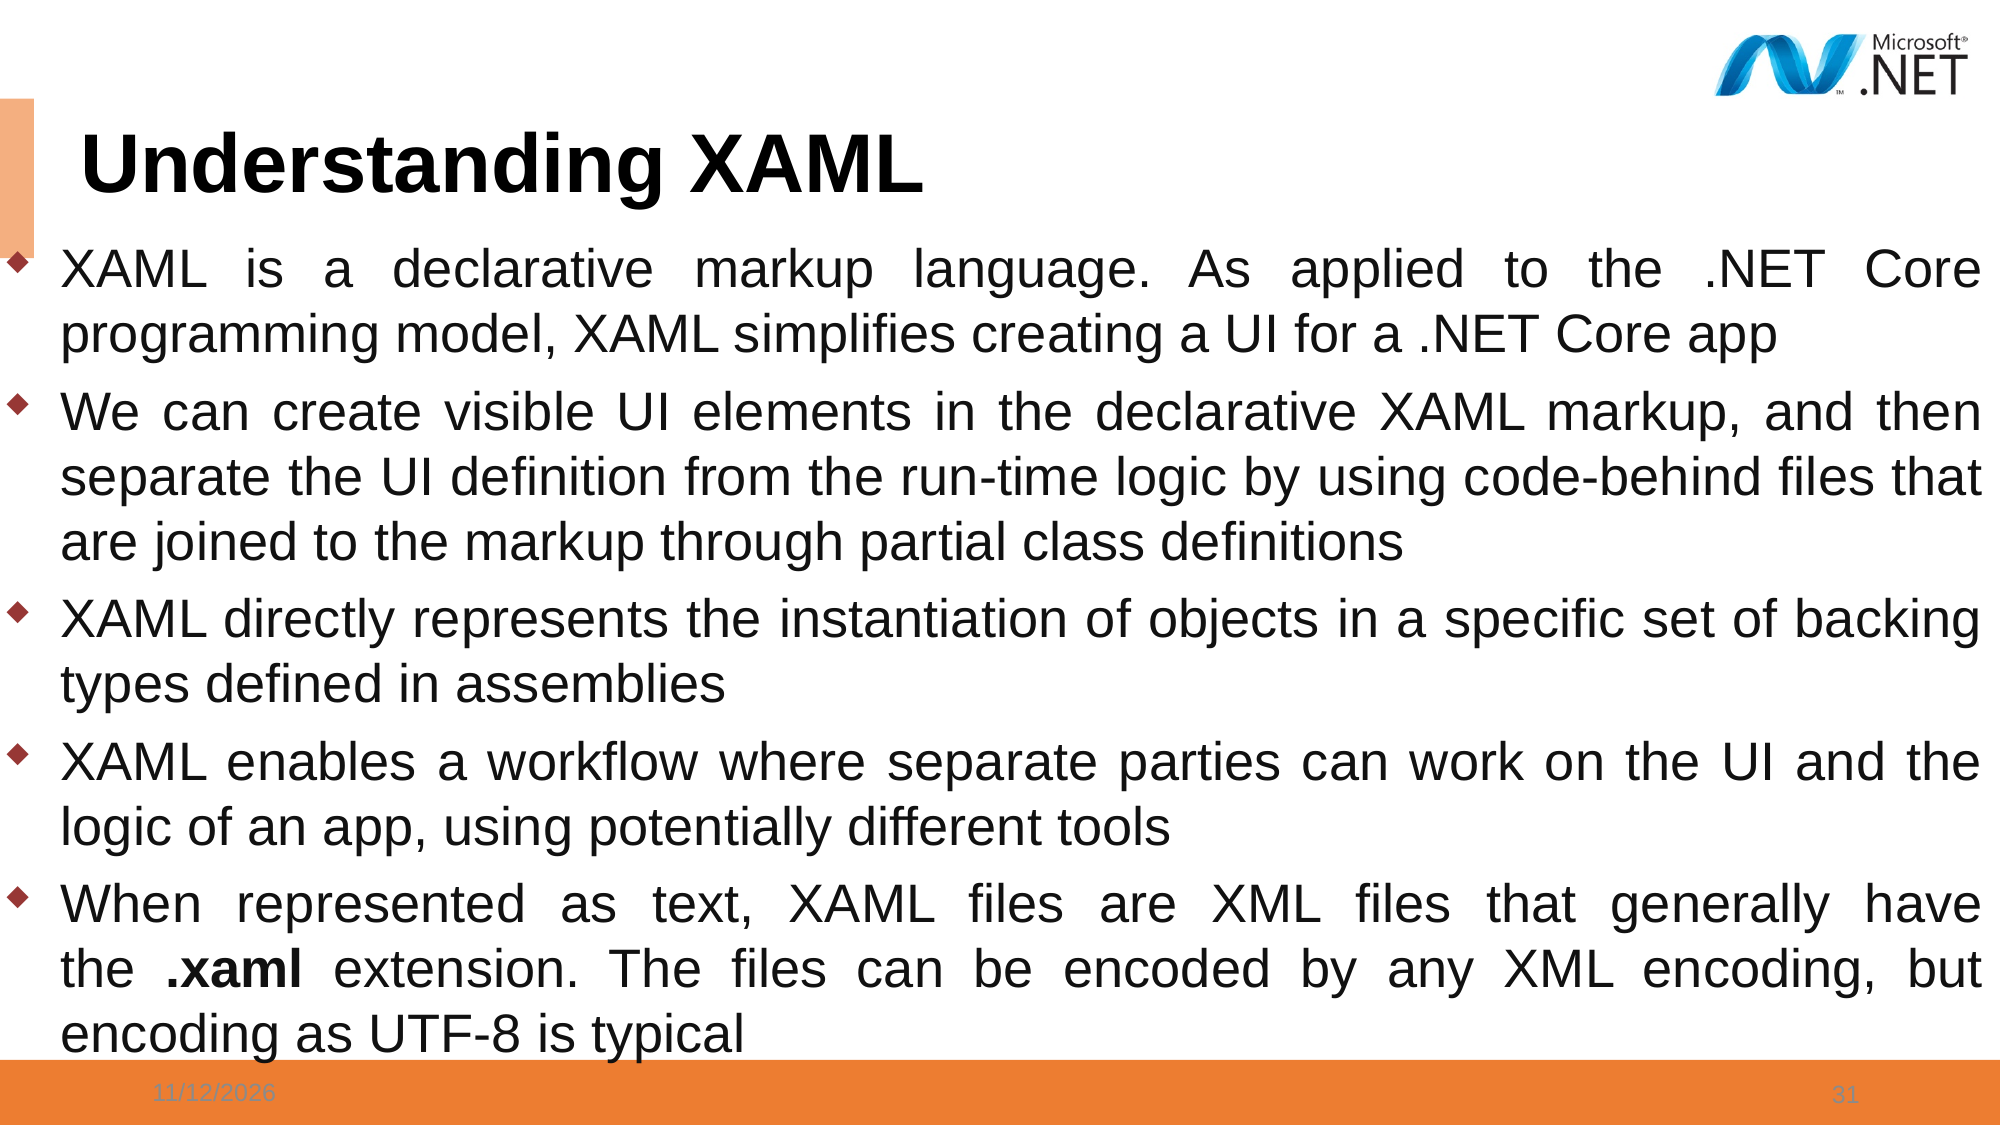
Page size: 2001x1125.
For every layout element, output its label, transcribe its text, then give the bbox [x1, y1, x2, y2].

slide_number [137, 1071, 588, 1122]
text_box XAML is a declarative markup language. As applied to the .NET Core programming model, XAML simplifies creating a UI for a .NET Core app We can create visible UI elements in the declarative XAML markup, and then separate the UI definition from the run-time logic by using code-behind files that are joined to the markup through partial class definitions XAML directly represents the instantiation of objects in a specific set of backing types defined in assemblies XAML enables a workflow where separate parties can work on the UI and the logic of an app, using potentially different tools When represented as text, XAML files are XML files that generally have the .xaml extension. The files can be encoded by any XML encoding, but encoding as UTF-8 is typical [0, 226, 2000, 1071]
title Understanding XAML [65, 118, 1895, 213]
picture [1679, 0, 2001, 129]
slide_number 31 [1424, 1071, 1875, 1123]
